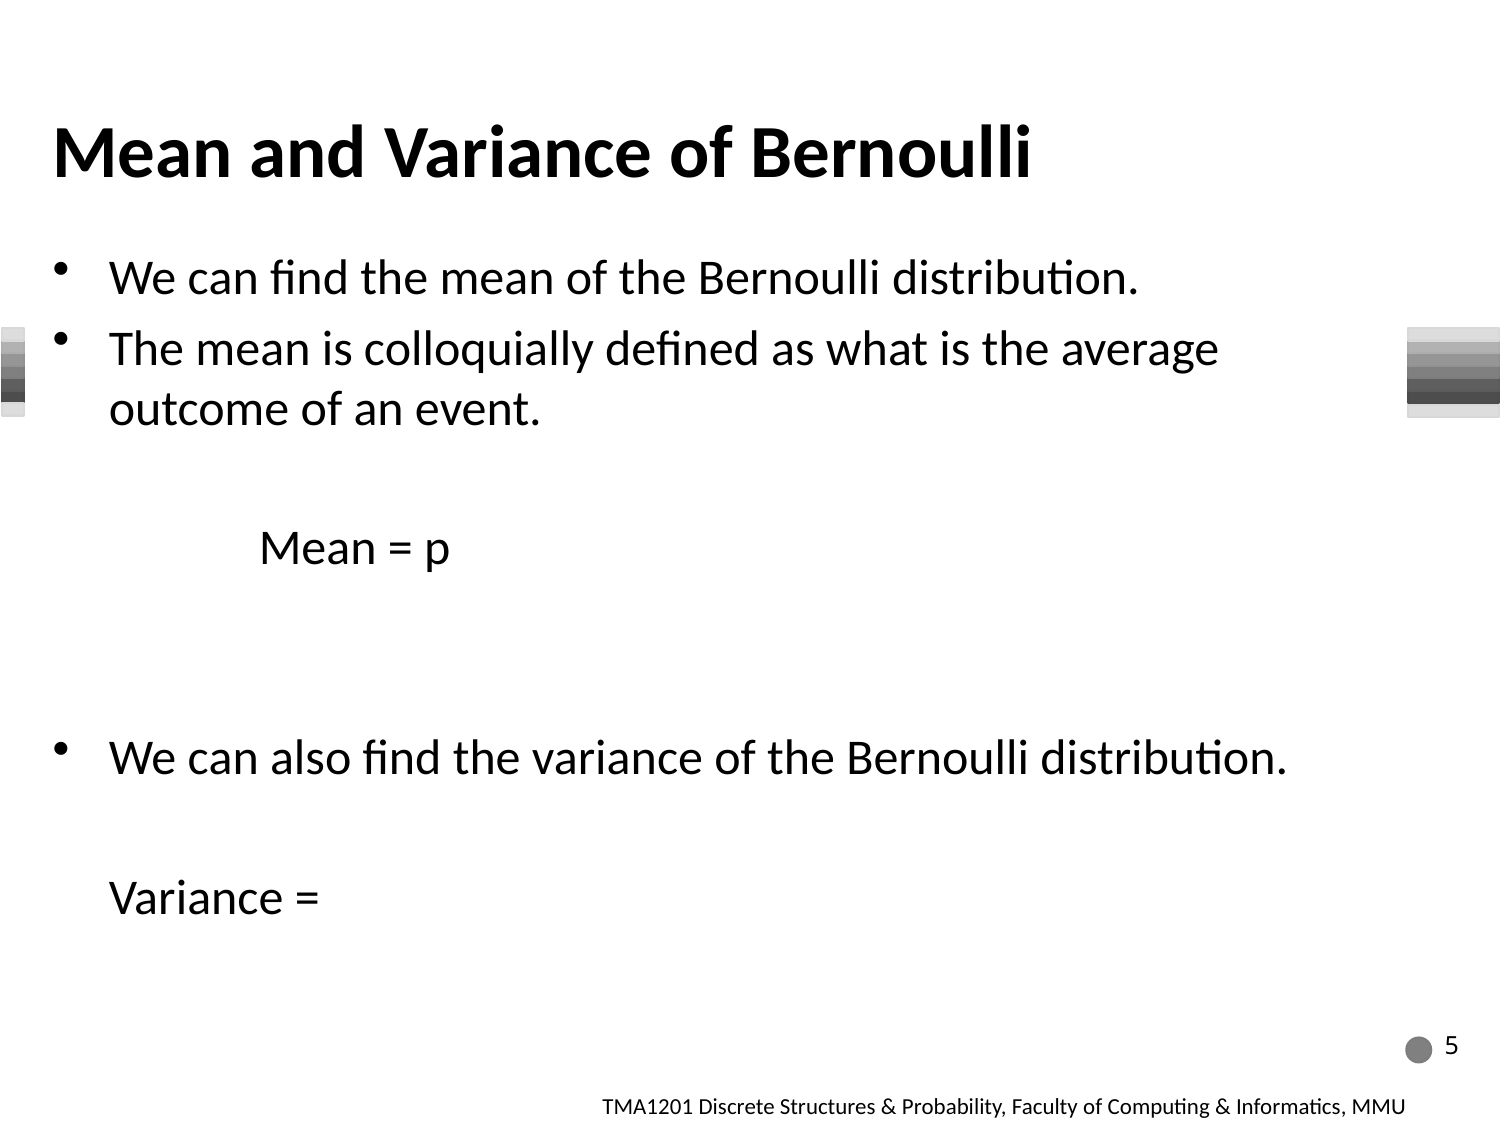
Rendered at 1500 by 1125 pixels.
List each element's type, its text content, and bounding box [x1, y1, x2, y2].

slide_number 5 [1429, 1009, 1500, 1084]
footer TMA1201 Discrete Structures & Probability, Faculty of Computing & Informatics, MMU [587, 1084, 1500, 1125]
title Mean and Variance of Bernoulli [37, 71, 1398, 200]
